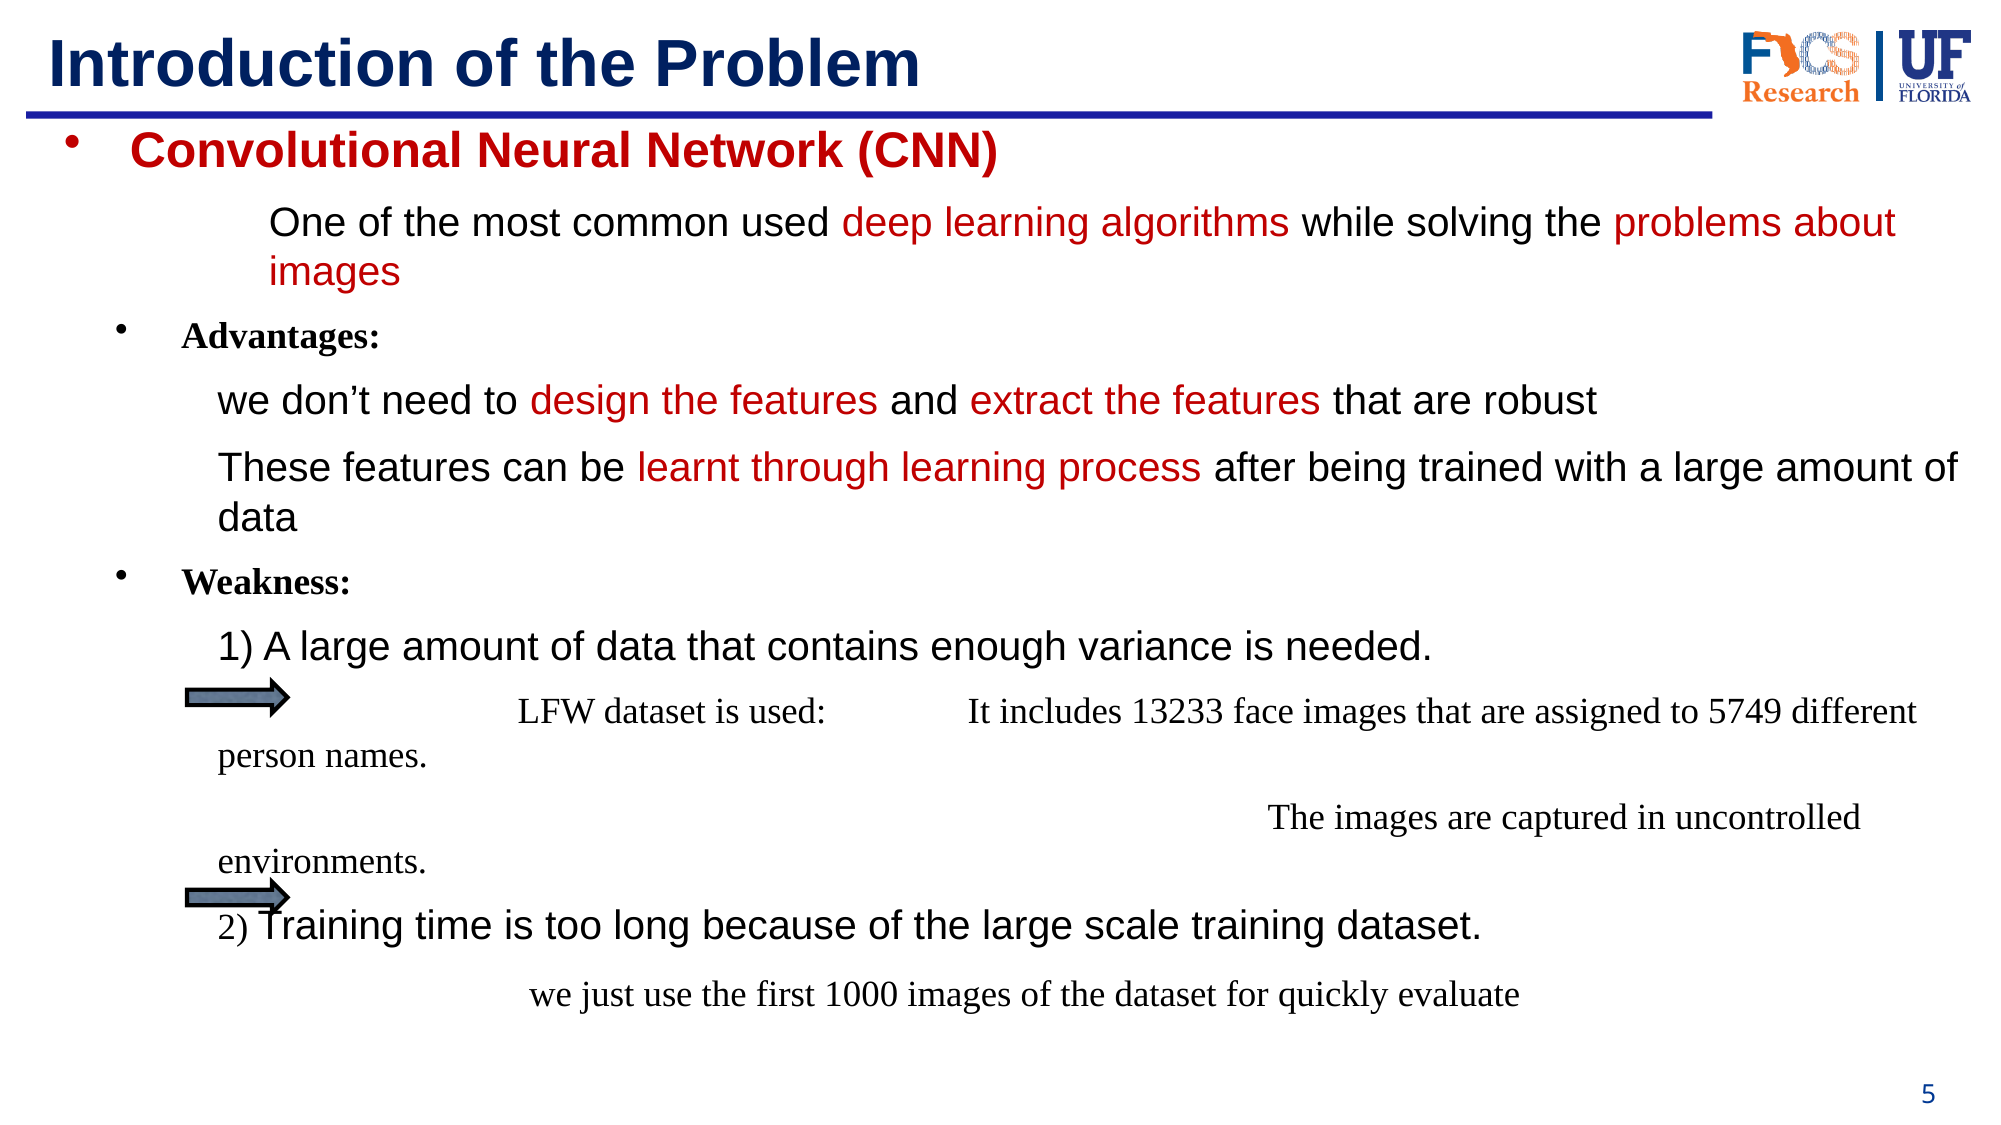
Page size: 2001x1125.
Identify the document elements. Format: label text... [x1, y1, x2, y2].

text_box [187, 681, 288, 713]
slide_number 5 [1911, 1076, 1946, 1110]
title Introduction of the Problem [26, 0, 1704, 117]
list Convolutional Neural Network (CNN) One of the most common used deep learning algorithms while solving the problems about images Advantages: we don’t need to design the features and extract the features that are robust These features can be learnt through learning process after being trained with a large amount of data Weakness: 1) A large amount of data that contains enough variance is needed. LFW dataset is used: It includes 13233 face images that are assigned to 5749 different person names. The images are captured in uncontrolled environments. 2) Training time is too long because of the large scale training dataset. we just use the first 1000 images of the dataset for quickly evaluate [26, 117, 1970, 914]
text_box [187, 881, 288, 913]
picture [1899, 30, 1971, 102]
